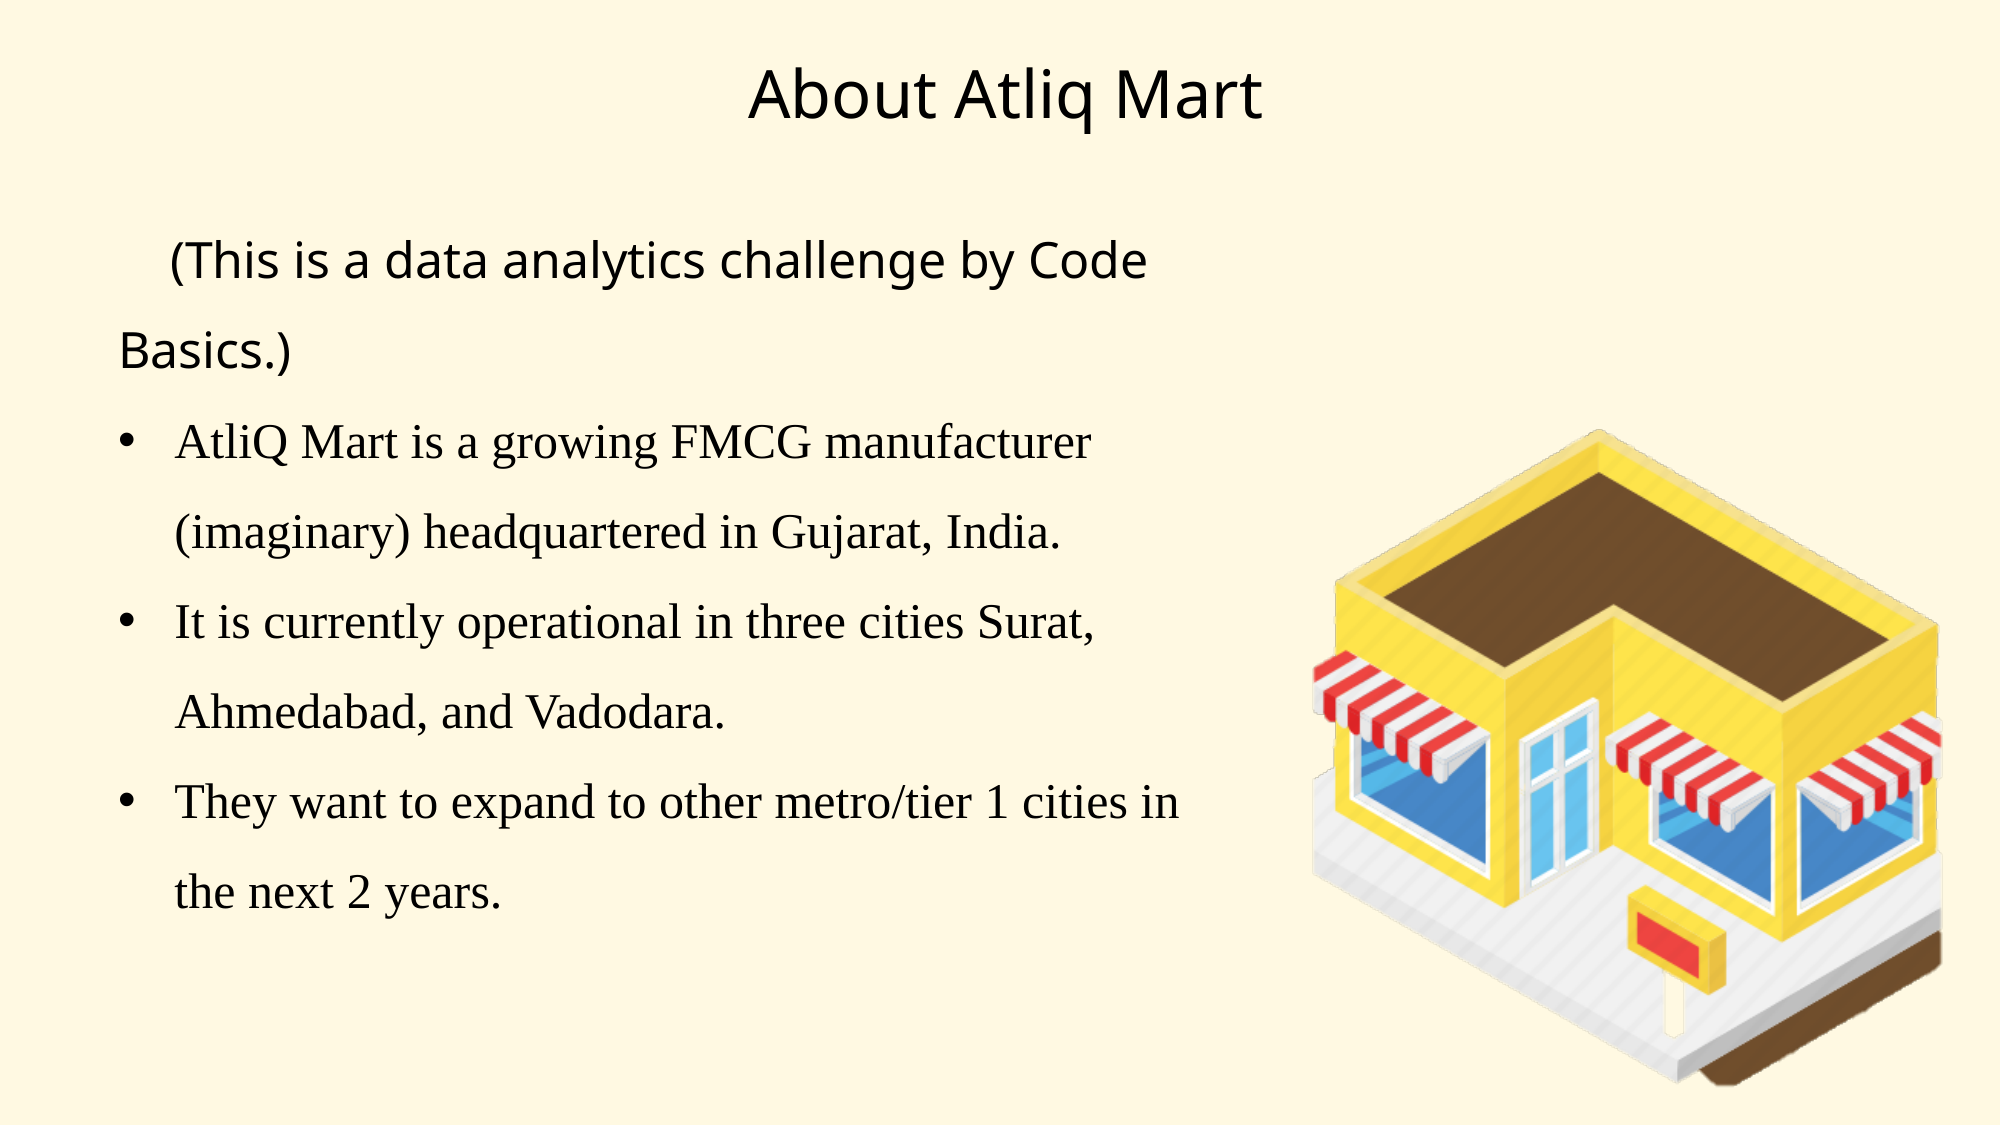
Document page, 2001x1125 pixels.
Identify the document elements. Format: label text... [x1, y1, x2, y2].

text_box About Atliq Mart [709, 44, 1303, 140]
text_box (This is a data analytics challenge by Code Basics.) AtliQ Mart is a growing FMCG manufacturer (imaginary) headquartered in Gujarat, India. It is currently operational in three cities Surat, Ahmedabad, and Vadodara. They want to expand to other metro/tier 1 cities in the next 2 years. [103, 191, 1268, 927]
picture [1287, 417, 1965, 1102]
